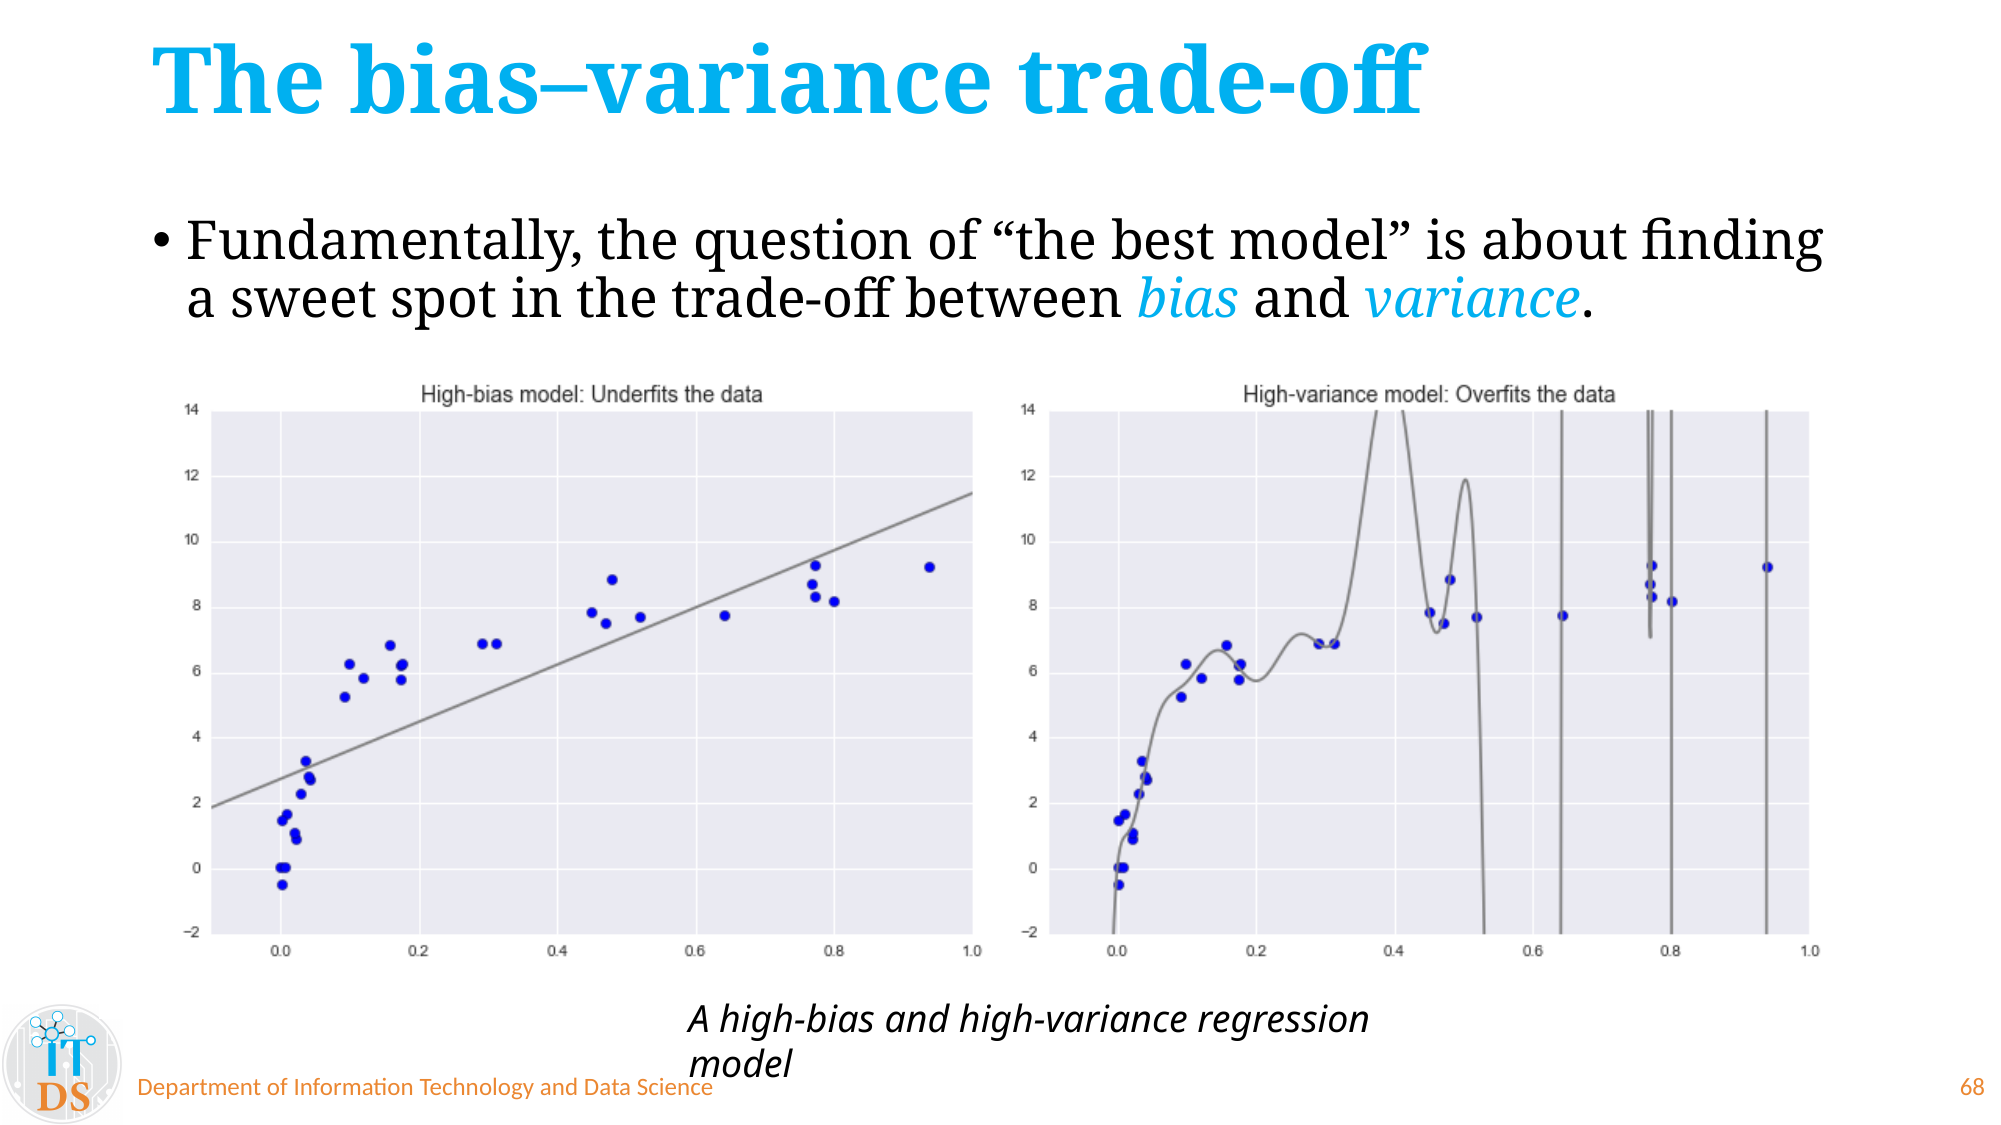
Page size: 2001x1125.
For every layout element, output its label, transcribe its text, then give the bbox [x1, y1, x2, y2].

picture [2, 343, 1900, 1125]
text_box A high-bias and high-variance regression model [673, 1019, 1453, 1093]
list Fundamentally, the question of “the best model” is about finding a sweet spot in the trade-off between bias and variance. [137, 205, 1863, 343]
slide_number 68 [1550, 1063, 2000, 1124]
title The bias–variance trade-off [137, 3, 1863, 165]
footer Department of Information Technology and Data Science [122, 1063, 798, 1124]
